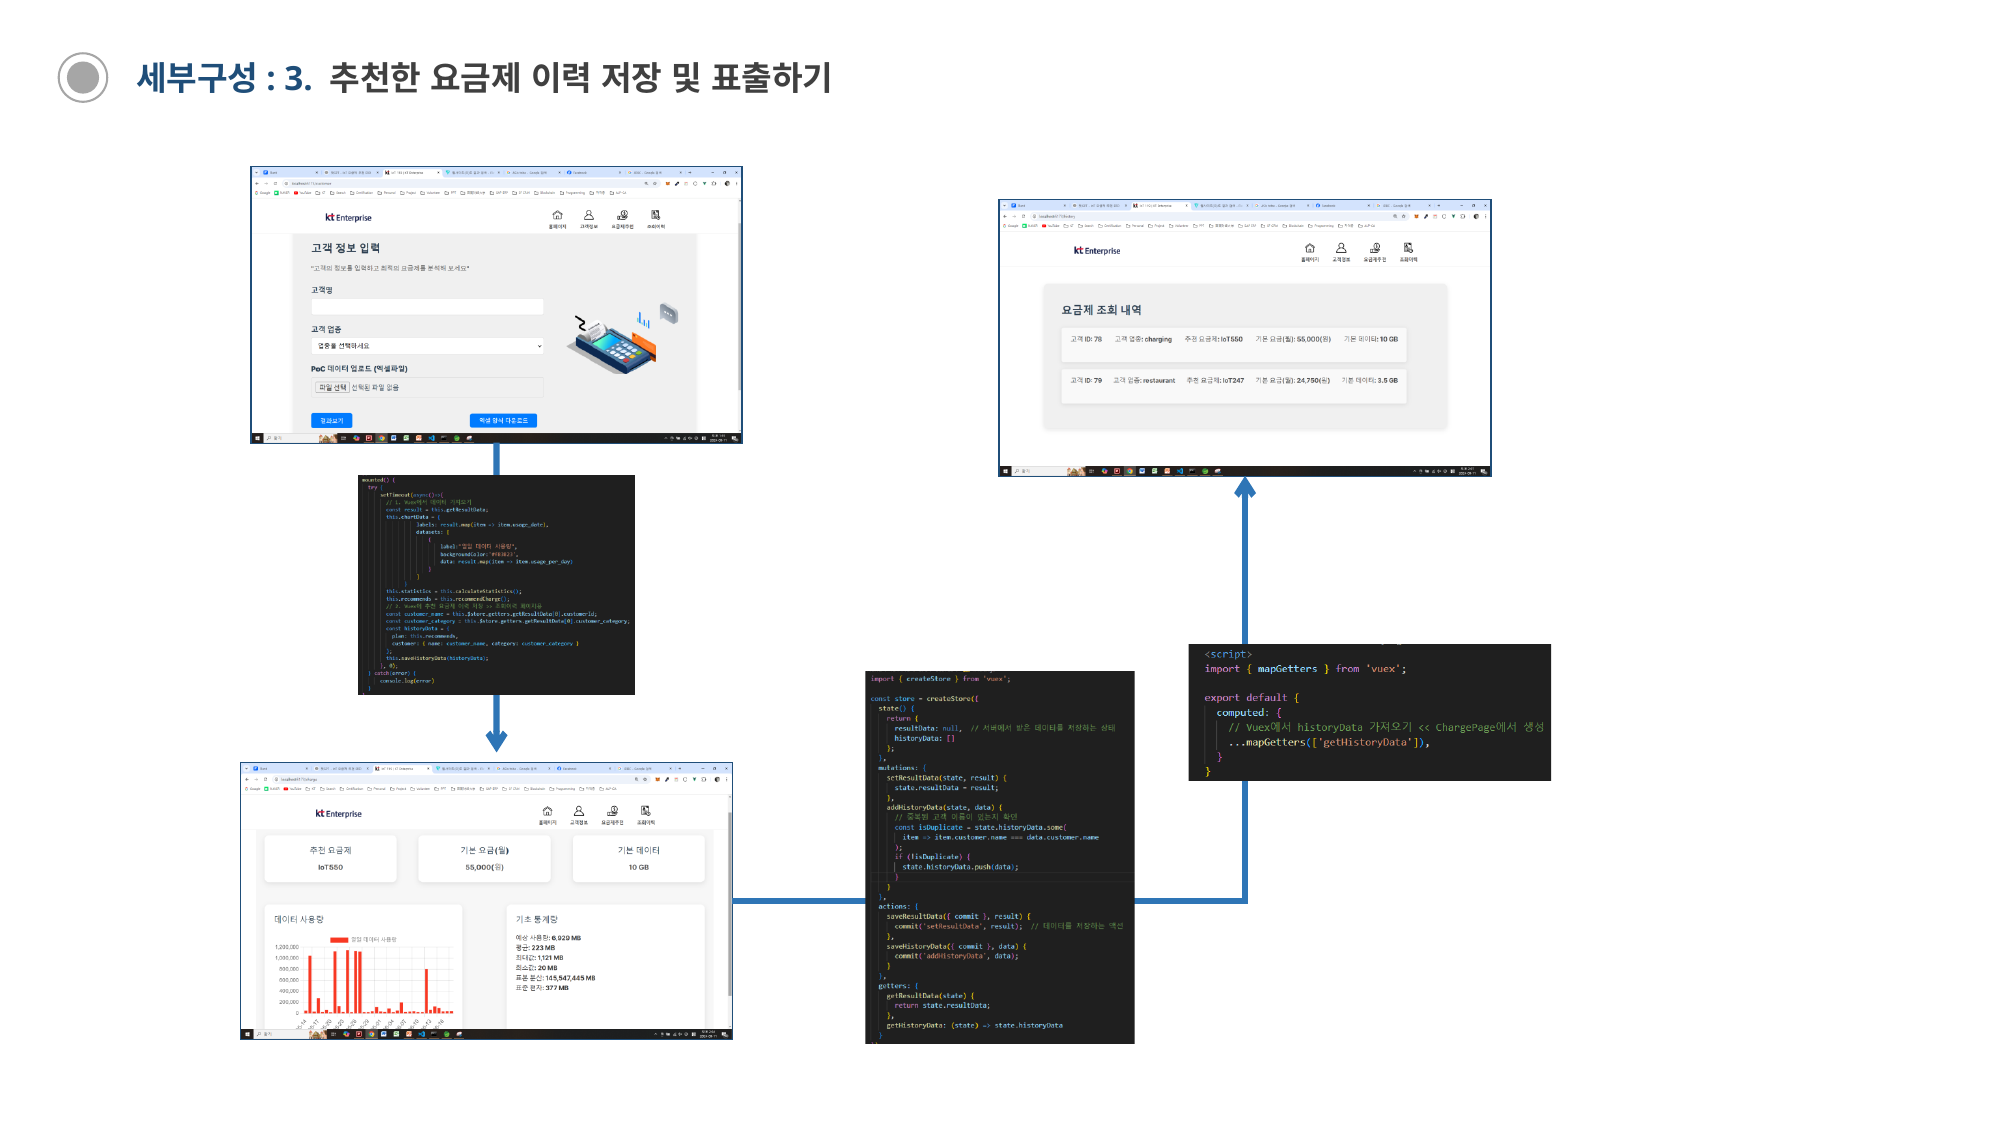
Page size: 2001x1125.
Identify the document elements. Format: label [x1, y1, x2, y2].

picture [358, 475, 635, 695]
picture [999, 200, 1491, 476]
text_box [731, 475, 1246, 901]
picture [865, 671, 1135, 1044]
picture [251, 167, 742, 443]
text_box [58, 49, 949, 105]
picture [241, 763, 732, 1039]
picture [1188, 644, 1552, 781]
